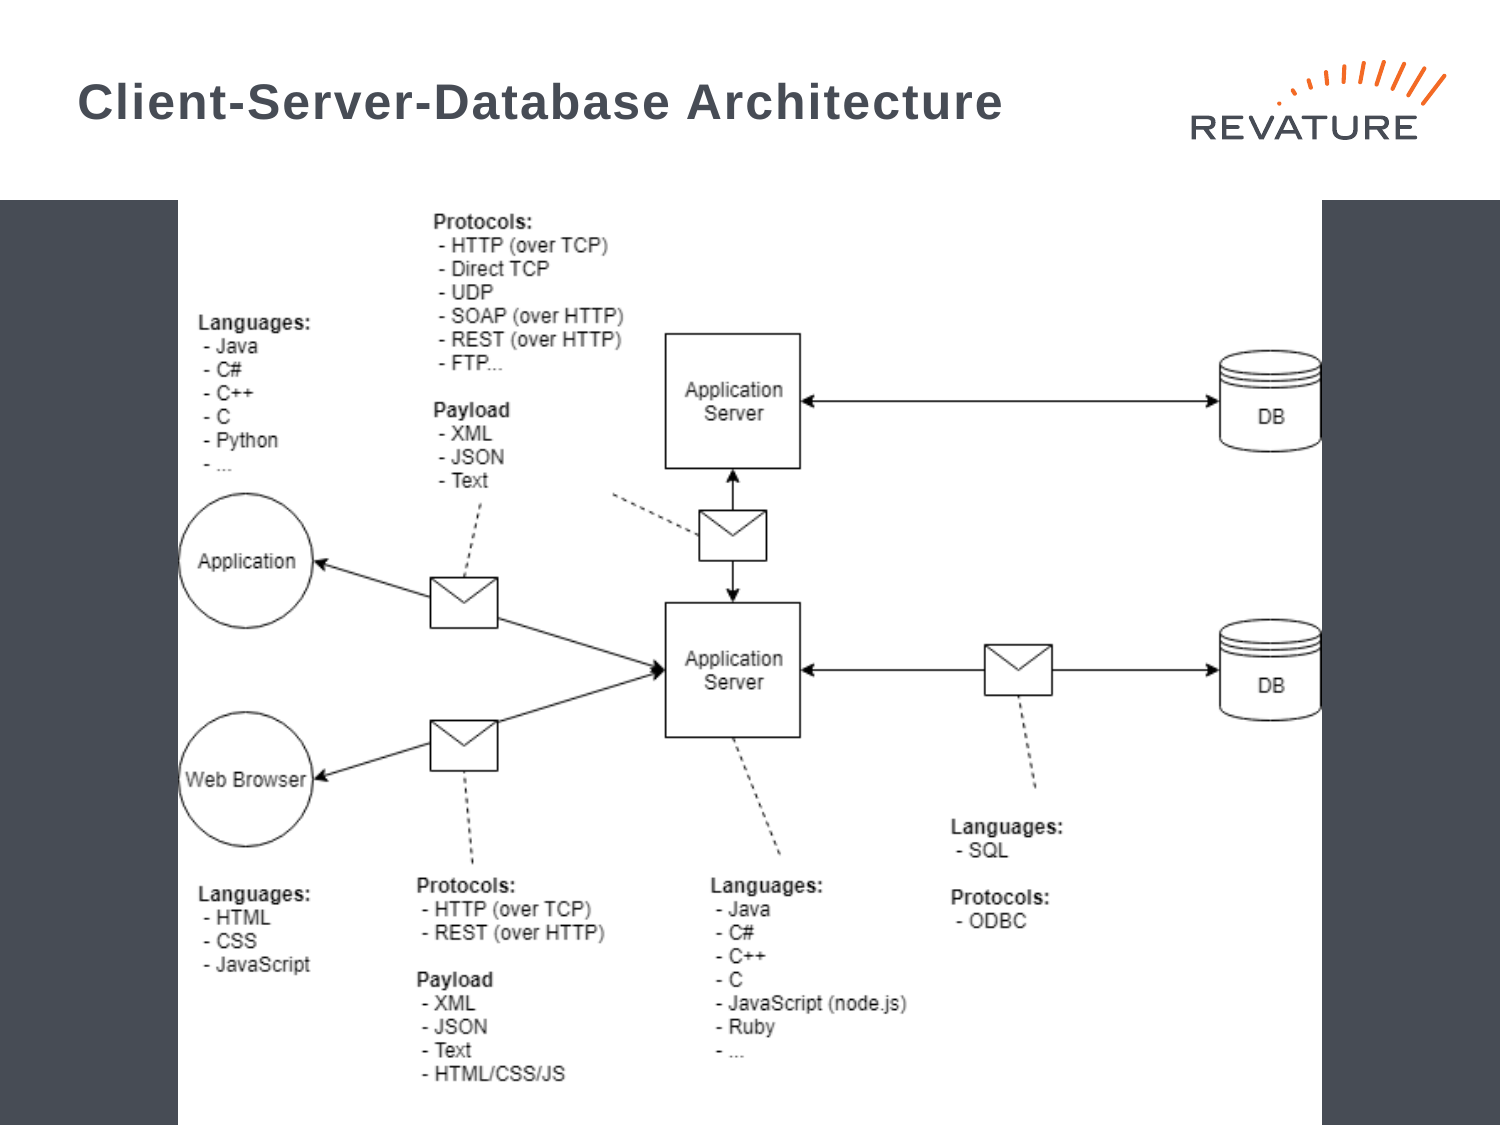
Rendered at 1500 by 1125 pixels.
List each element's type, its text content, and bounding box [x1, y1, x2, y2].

title Client-Server-Database Architecture [62, 0, 1084, 200]
picture [178, 199, 1322, 1125]
